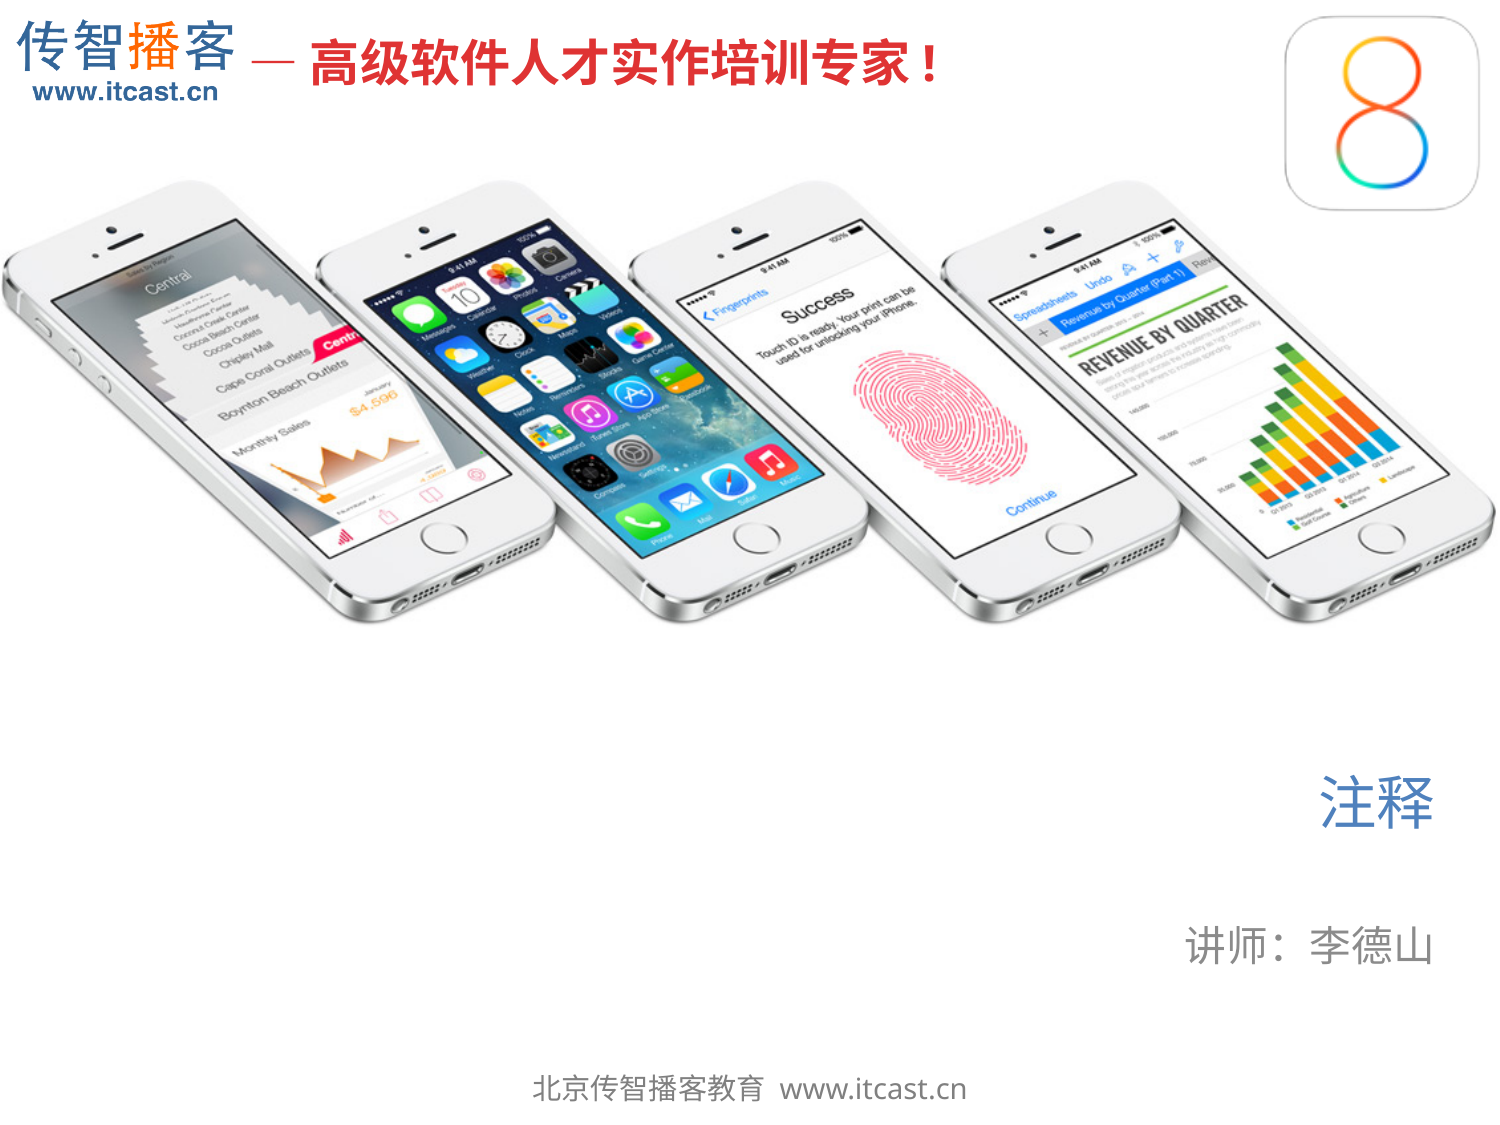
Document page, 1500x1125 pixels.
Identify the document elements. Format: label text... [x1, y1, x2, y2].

subtitle 讲师：李德山 [55, 912, 1450, 1036]
title 注释 [55, 758, 1450, 912]
picture [16, 19, 234, 101]
picture [0, 0, 1500, 628]
